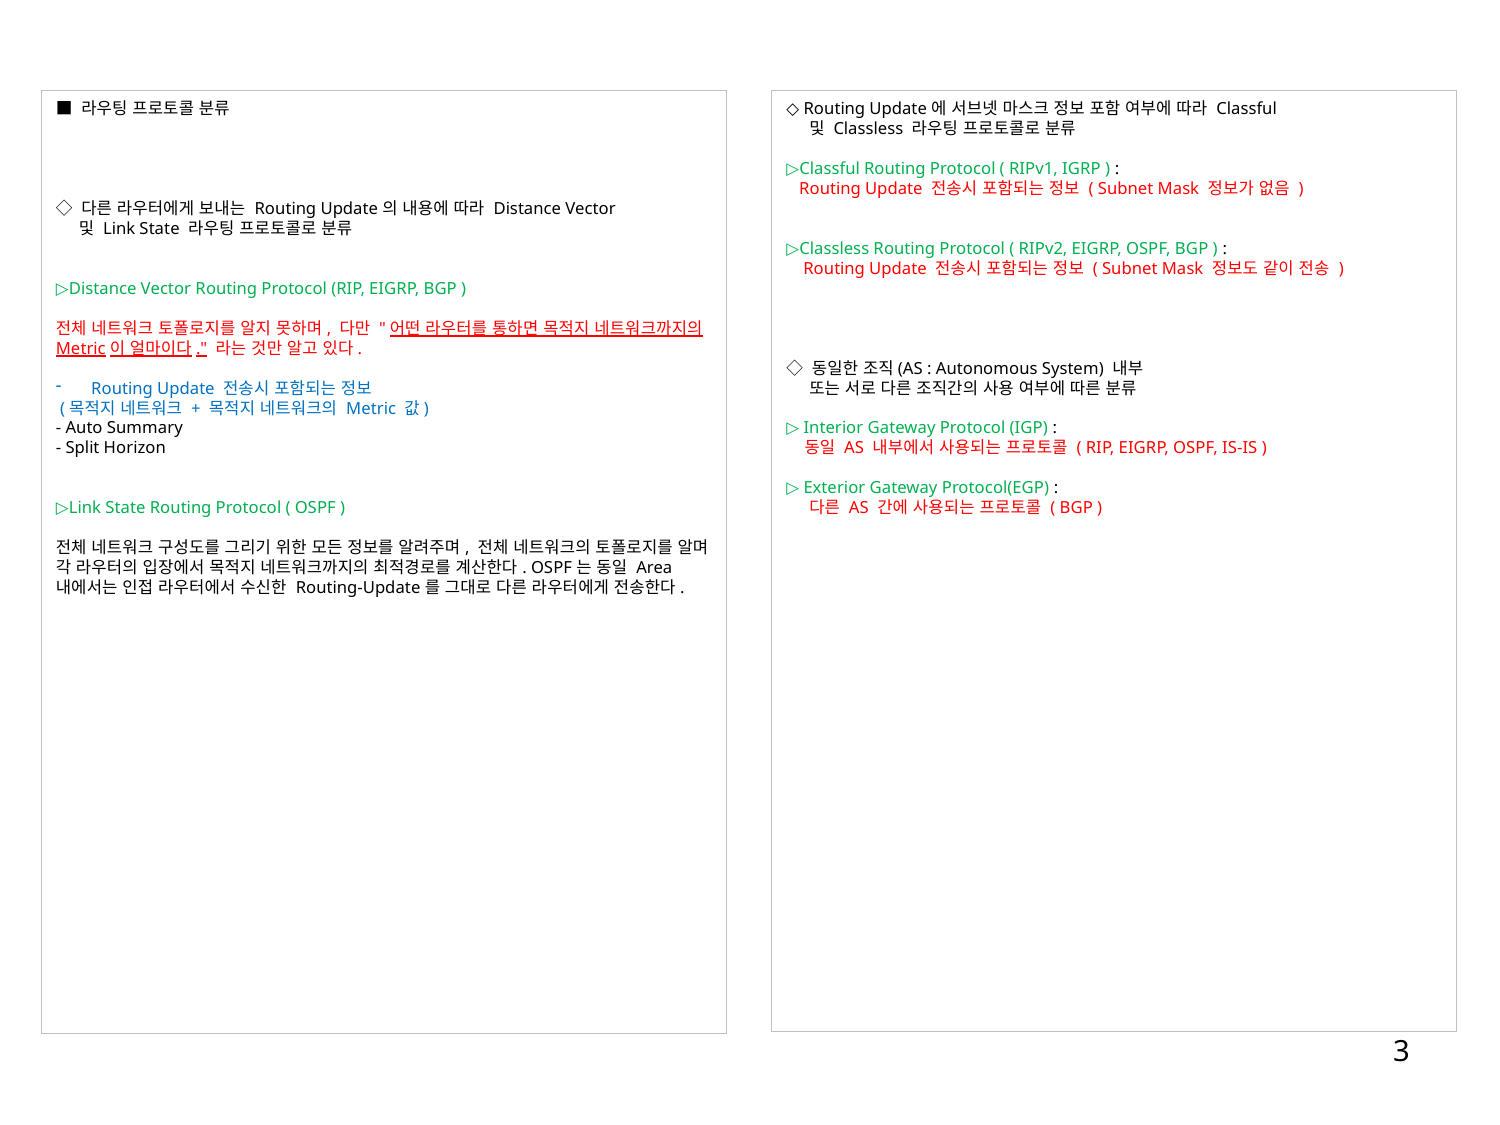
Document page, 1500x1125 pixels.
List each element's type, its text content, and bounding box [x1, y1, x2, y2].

text_box ■ 라우팅 프로토콜 분류 ◇ 다른 라우터에게 보내는 Routing Update의 내용에 따라 Distance Vector 및 Link State 라우팅 프로토콜로 분류 ▷Distance Vector Routing Protocol (RIP, EIGRP, BGP ) 전체 네트워크 토폴로지를 알지 못하며, 다만 "어떤 라우터를 통하면 목적지 네트워크까지의 Metric이 얼마이다." 라는 것만 알고 있다. Routing Update 전송시 포함되는 정보 (목적지 네트워크 + 목적지 네트워크의 Metric 값) - Auto Summary - Split Horizon ▷Link State Routing Protocol ( OSPF ) 전체 네트워크 구성도를 그리기 위한 모든 정보를 알려주며, 전체 네트워크의 토폴로지를 알며 각 라우터의 입장에서 목적지 네트워크까지의 최적경로를 계산한다. OSPF는 동일 Area 내에서는 인접 라우터에서 수신한 Routing-Update를 그대로 다른 라우터에게 전송한다. [41, 90, 727, 1034]
text_box ◇ Routing Update에 서브넷 마스크 정보 포함 여부에 따라 Classful 및 Classless 라우팅 프로토콜로 분류 ▷Classful Routing Protocol ( RIPv1, IGRP ) : Routing Update 전송시 포함되는 정보 ( Subnet Mask 정보가 없음 ) ▷Classless Routing Protocol ( RIPv2, EIGRP, OSPF, BGP ) : Routing Update 전송시 포함되는 정보 ( Subnet Mask 정보도 같이 전송 ) ◇ 동일한 조직(AS : Autonomous System) 내부 또는 서로 다른 조직간의 사용 여부에 따른 분류 ▷ Interior Gateway Protocol (IGP) : 동일 AS 내부에서 사용되는 프로토콜 ( RIP, EIGRP, OSPF, IS-IS ) ▷ Exterior Gateway Protocol(EGP) : 다른 AS 간에 사용되는 프로토콜 ( BGP ) [771, 90, 1457, 1032]
slide_number 3 [1074, 1032, 1426, 1103]
